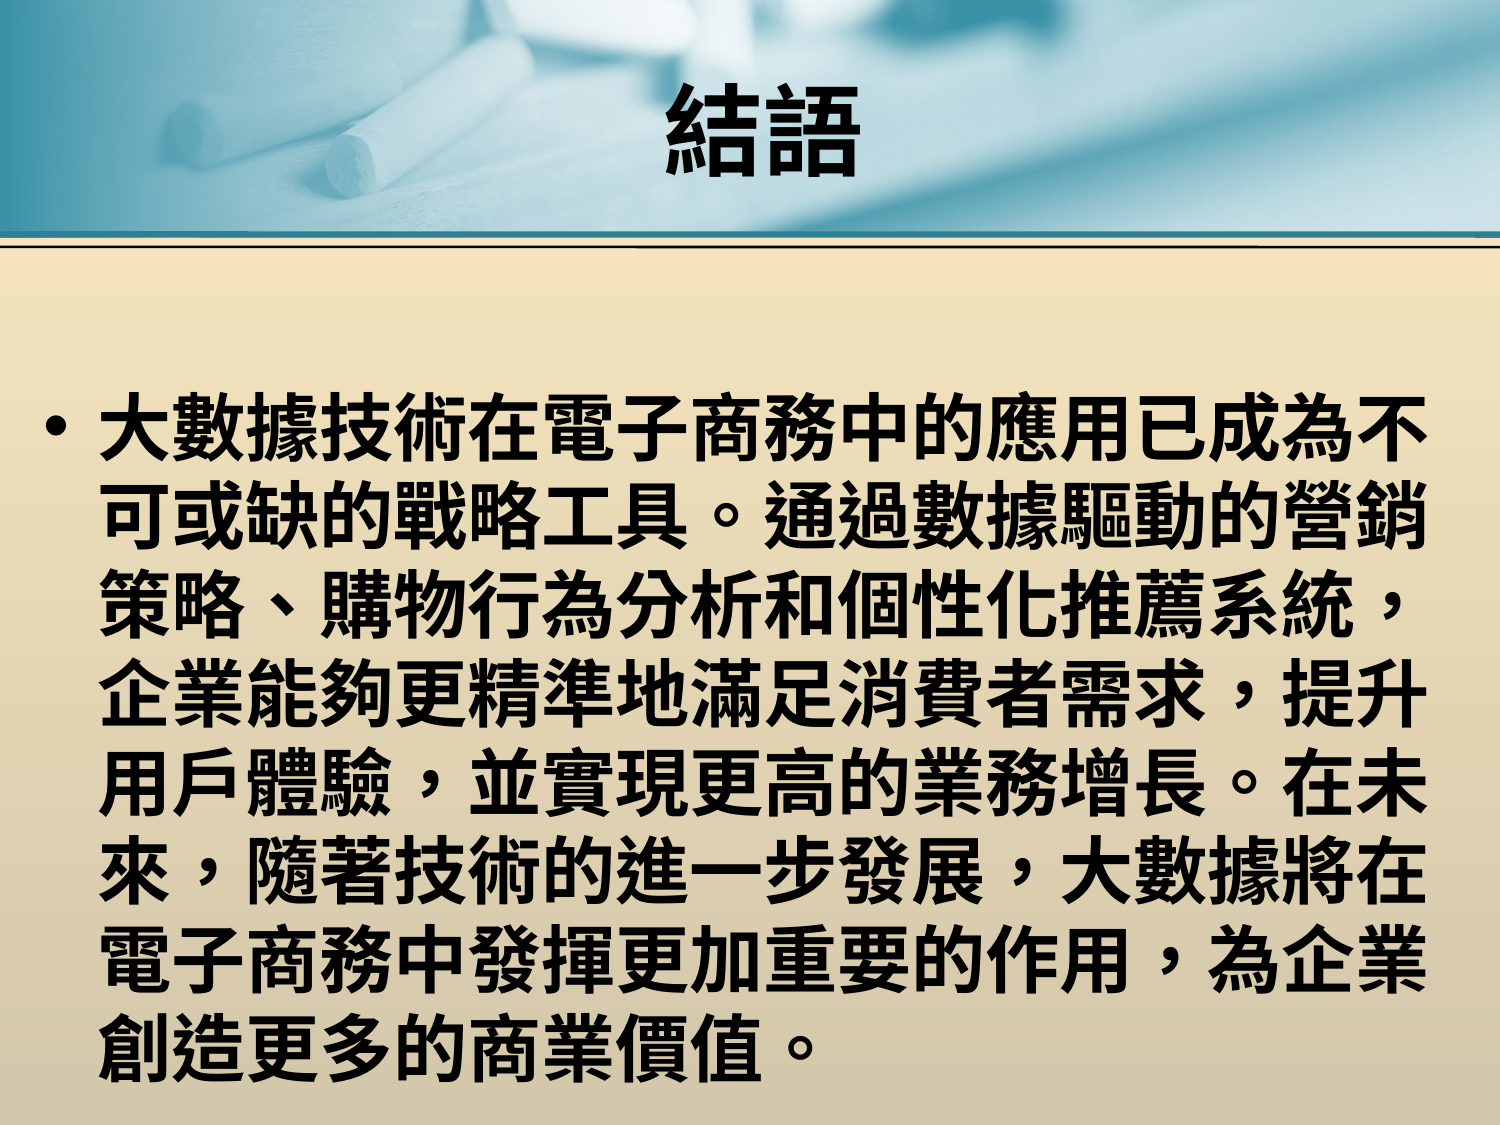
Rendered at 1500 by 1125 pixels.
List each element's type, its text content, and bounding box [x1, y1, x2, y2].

title 結語 [45, 24, 1481, 233]
list 大數據技術在電子商務中的應用已成為不可或缺的戰略工具。通過數據驅動的營銷策略、購物行為分析和個性化推薦系統，企業能夠更精準地滿足消費者需求，提升用戶體驗，並實現更高的業務增長。在未來，隨著技術的進一步發展，大數據將在電子商務中發揮更加重要的作用，為企業創造更多的商業價值。 [29, 262, 1481, 1103]
